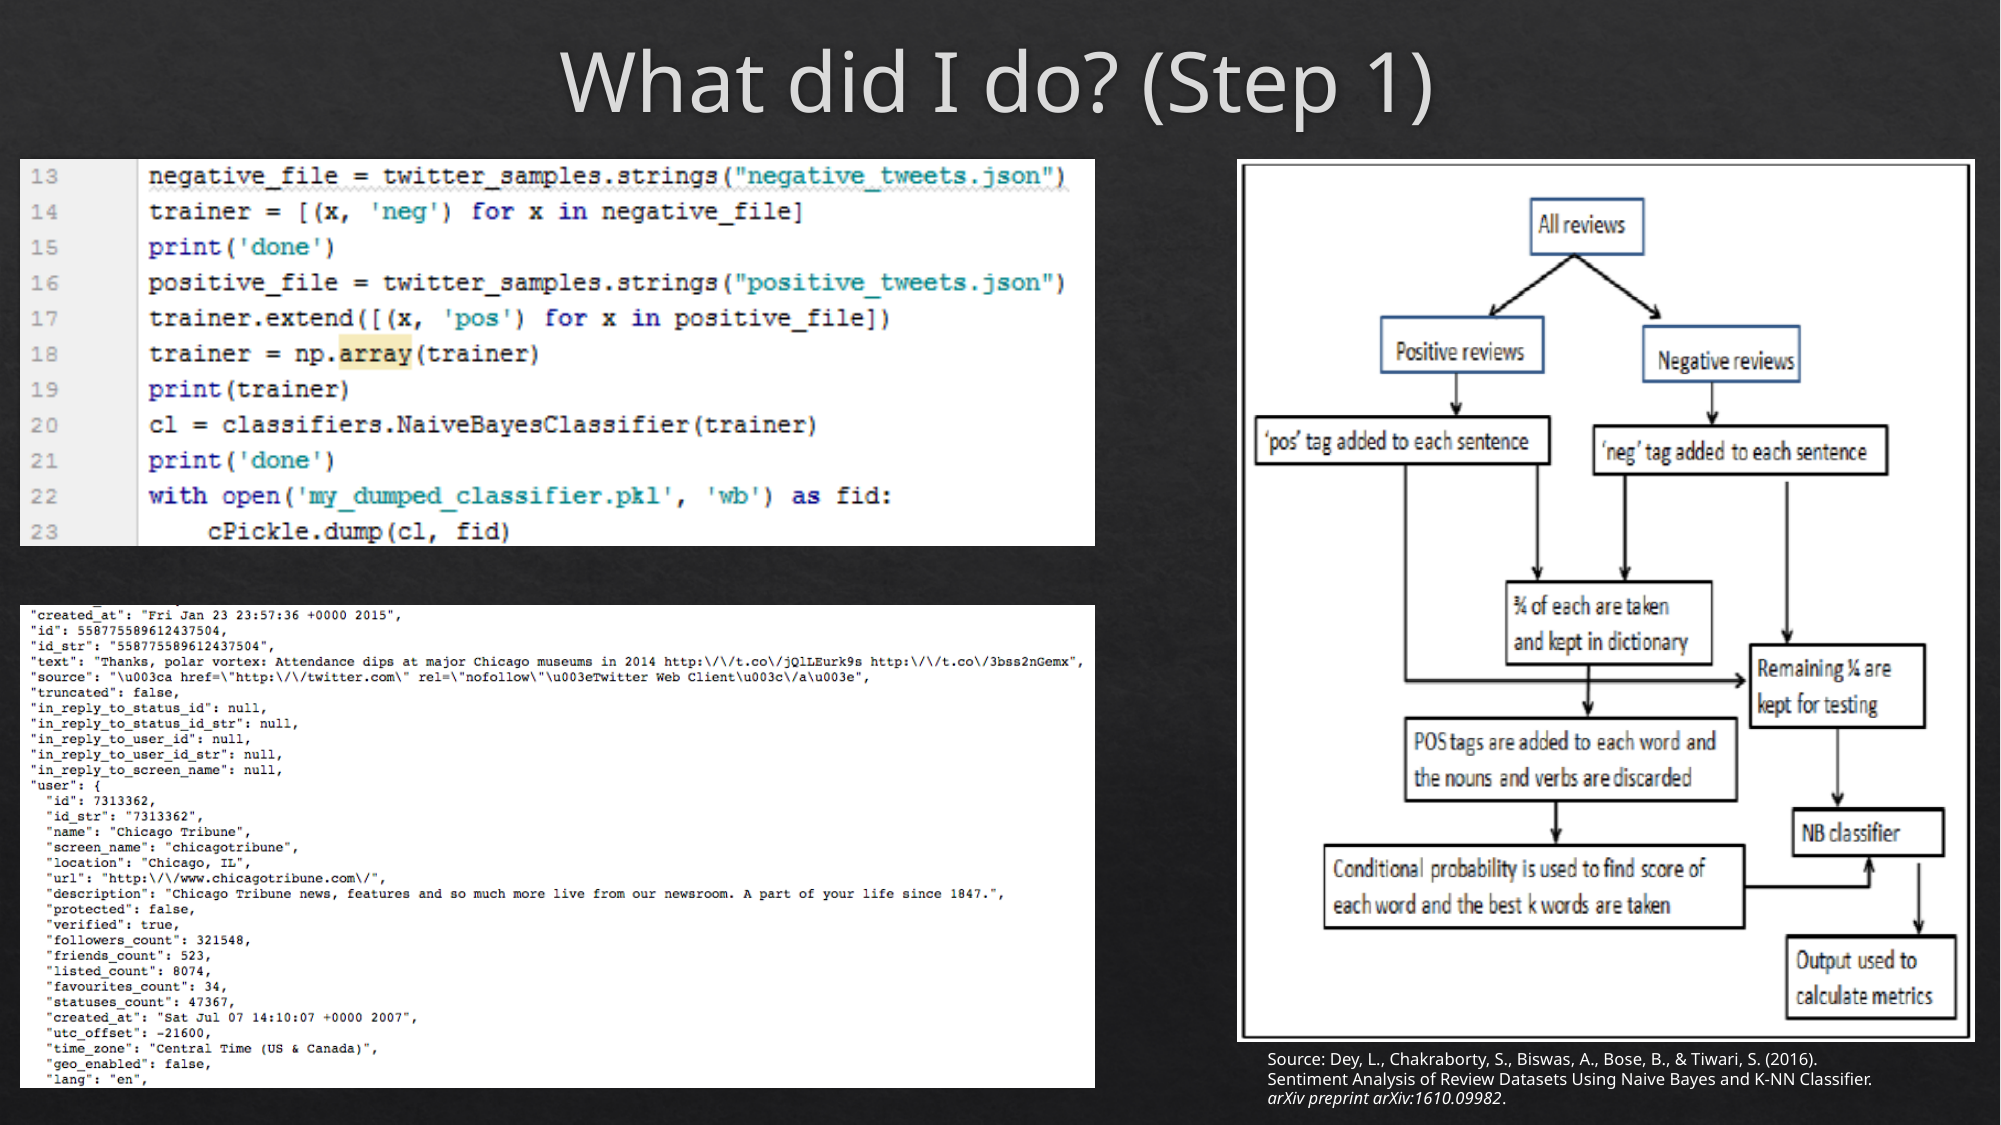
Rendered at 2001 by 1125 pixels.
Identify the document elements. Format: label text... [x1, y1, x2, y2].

text_box Source: Dey, L., Chakraborty, S., Biswas, A., Bose, B., & Tiwari, S. (2016). Sentiment Analysis of Review Datasets Using Naive Bayes and K-NN Classifier. arXiv preprint arXiv:1610.09982. [1252, 1053, 1893, 1116]
picture [1237, 158, 1975, 1042]
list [20, 158, 1096, 546]
title What did I do? (Step 1) [148, 0, 1847, 160]
picture [20, 605, 1096, 1088]
